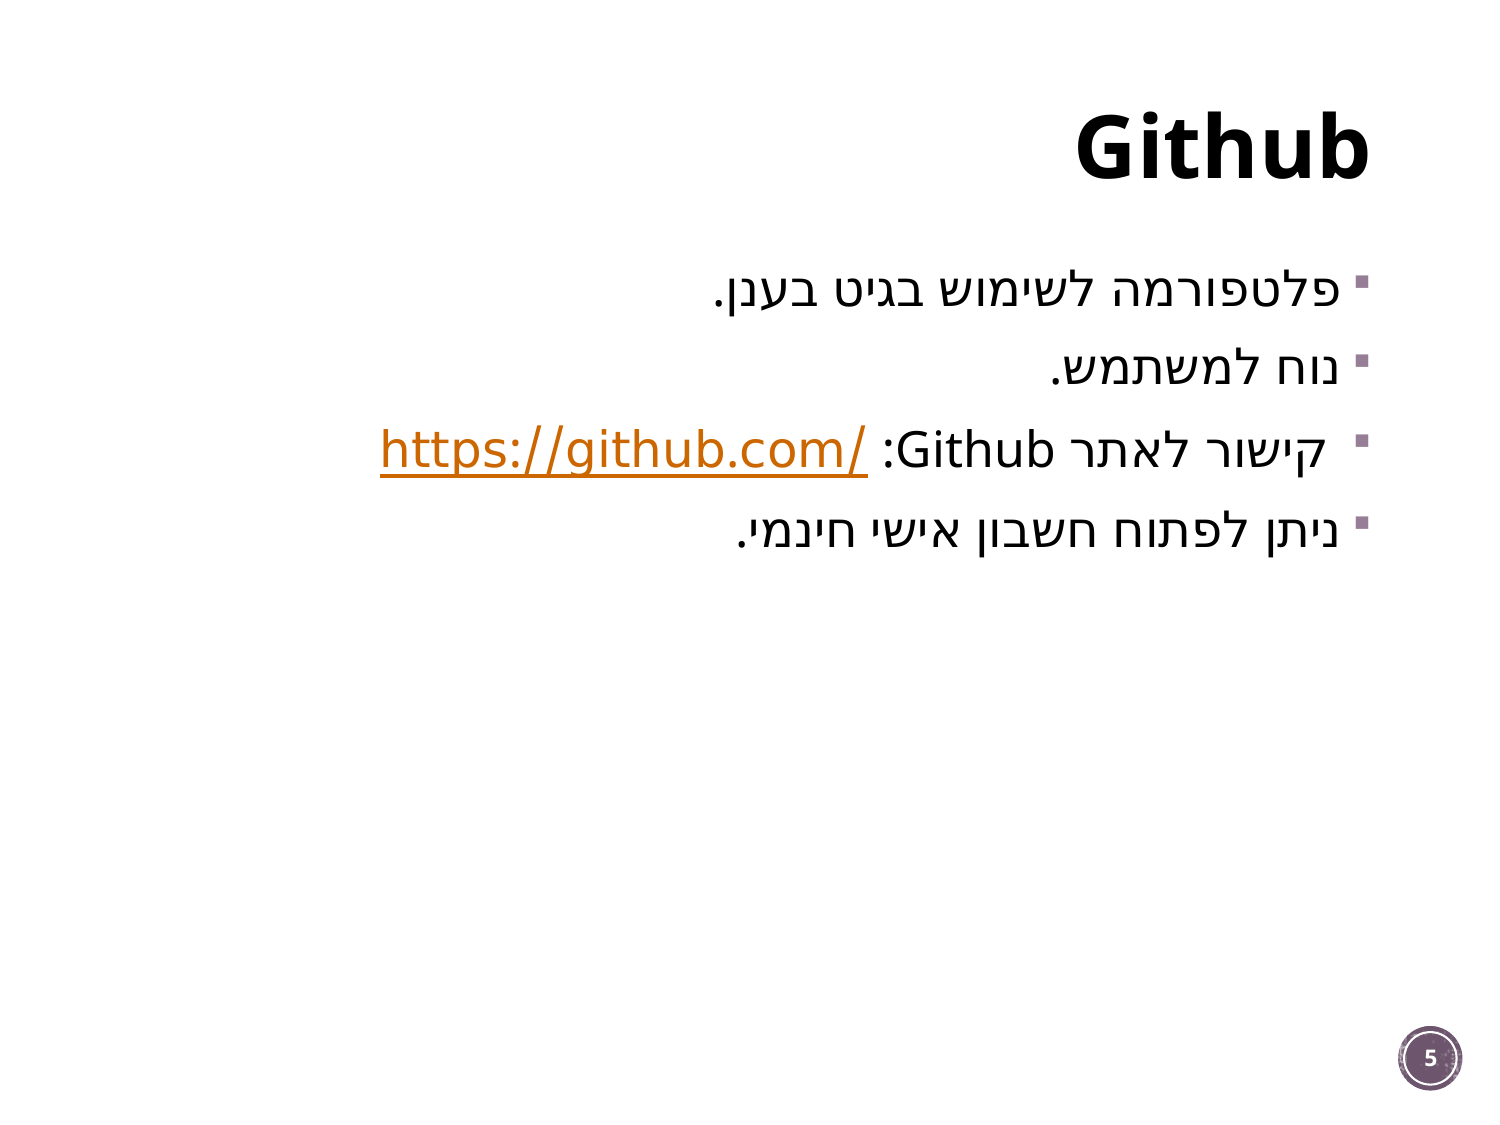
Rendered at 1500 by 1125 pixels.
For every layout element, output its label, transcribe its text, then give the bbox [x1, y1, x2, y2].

list פלטפורמה לשימוש בגיט בענן. נוח למשתמש. קישור לאתר Github: https://github.com/ ניתן לפתוח חשבון אישי חינמי. [112, 255, 1388, 976]
title Github [112, 79, 1388, 220]
slide_number 5 [1391, 1028, 1471, 1089]
